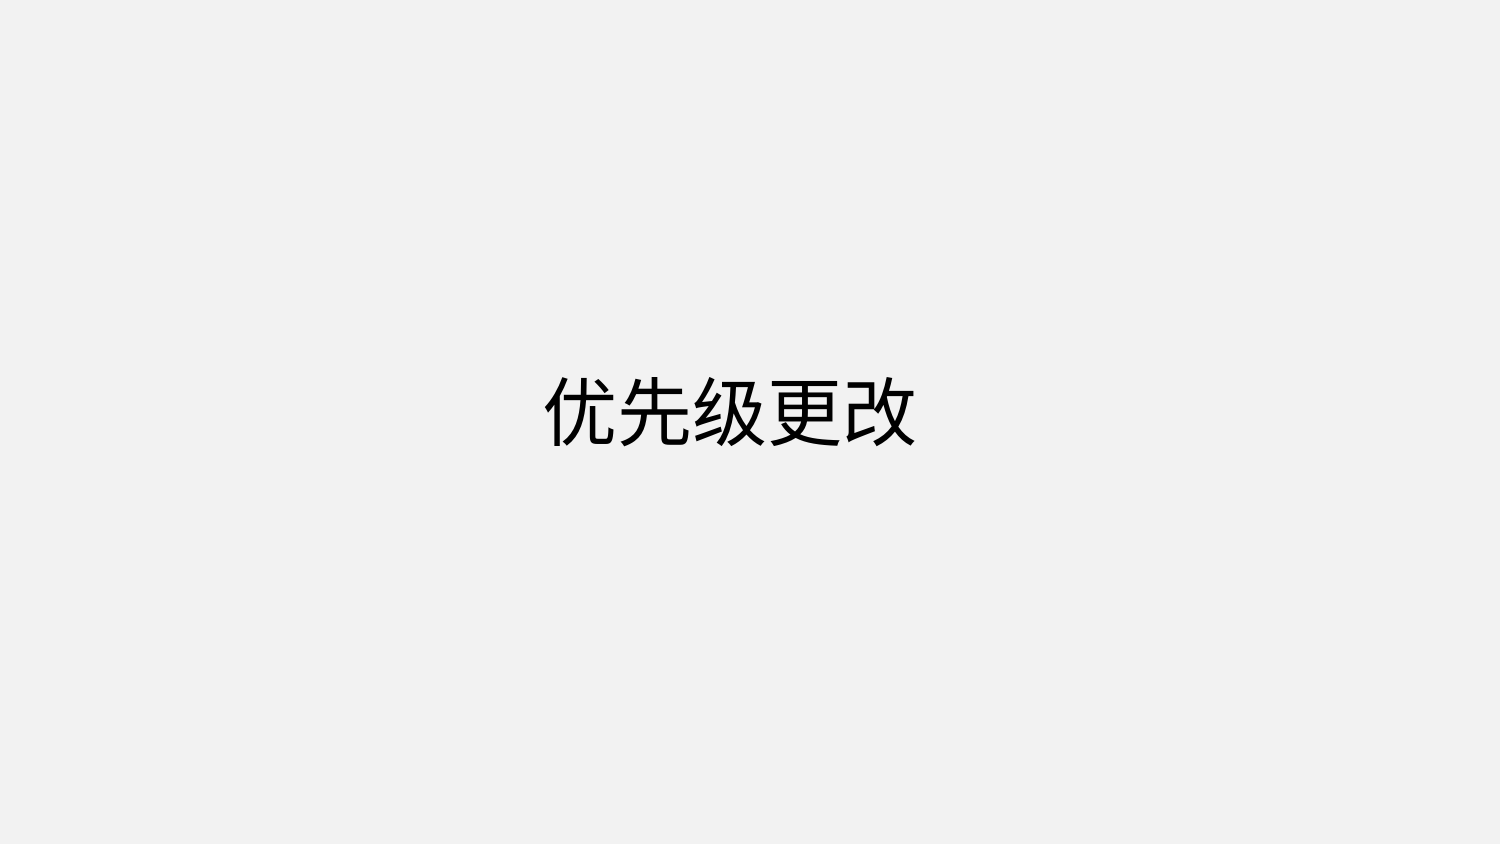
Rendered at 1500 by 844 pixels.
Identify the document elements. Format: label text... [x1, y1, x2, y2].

text_box 优先级更改 [475, 357, 986, 463]
